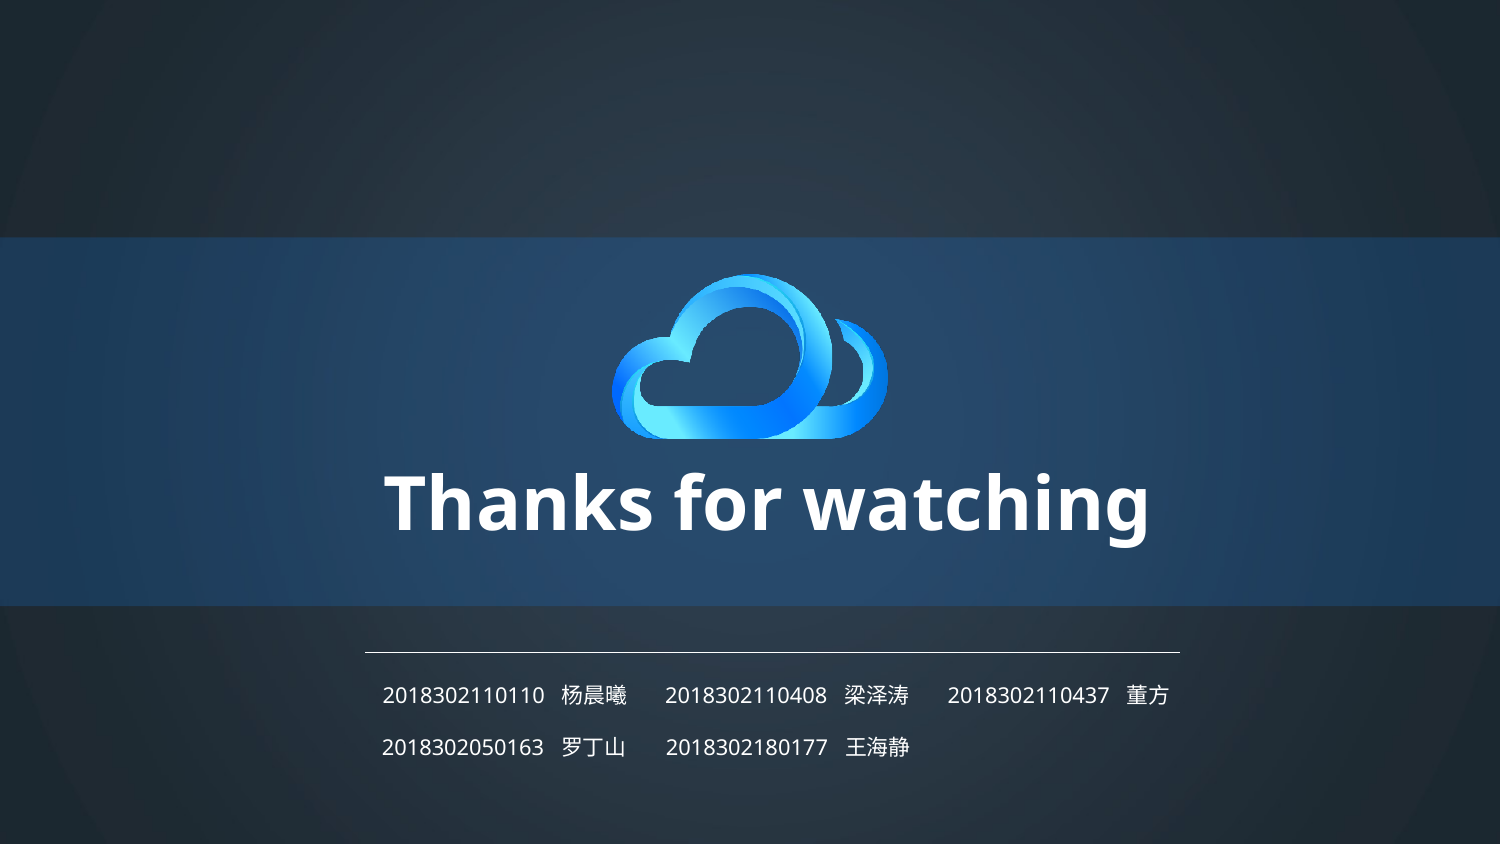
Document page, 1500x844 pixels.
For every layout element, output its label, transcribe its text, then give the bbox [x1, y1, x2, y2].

text_box 2018302050163 罗丁山 [367, 726, 642, 768]
picture [0, 0, 1500, 236]
text_box [0, 236, 1500, 607]
text_box 2018302110437 董方 [932, 674, 1186, 716]
picture [612, 274, 888, 439]
text_box 2018302180177 王海静 [651, 726, 926, 768]
text_box 2018302110408 梁泽涛 [650, 674, 925, 716]
text_box Thanks for watching [368, 448, 1168, 554]
text_box 2018302110110 杨晨曦 [367, 674, 643, 716]
picture [0, 607, 1500, 844]
